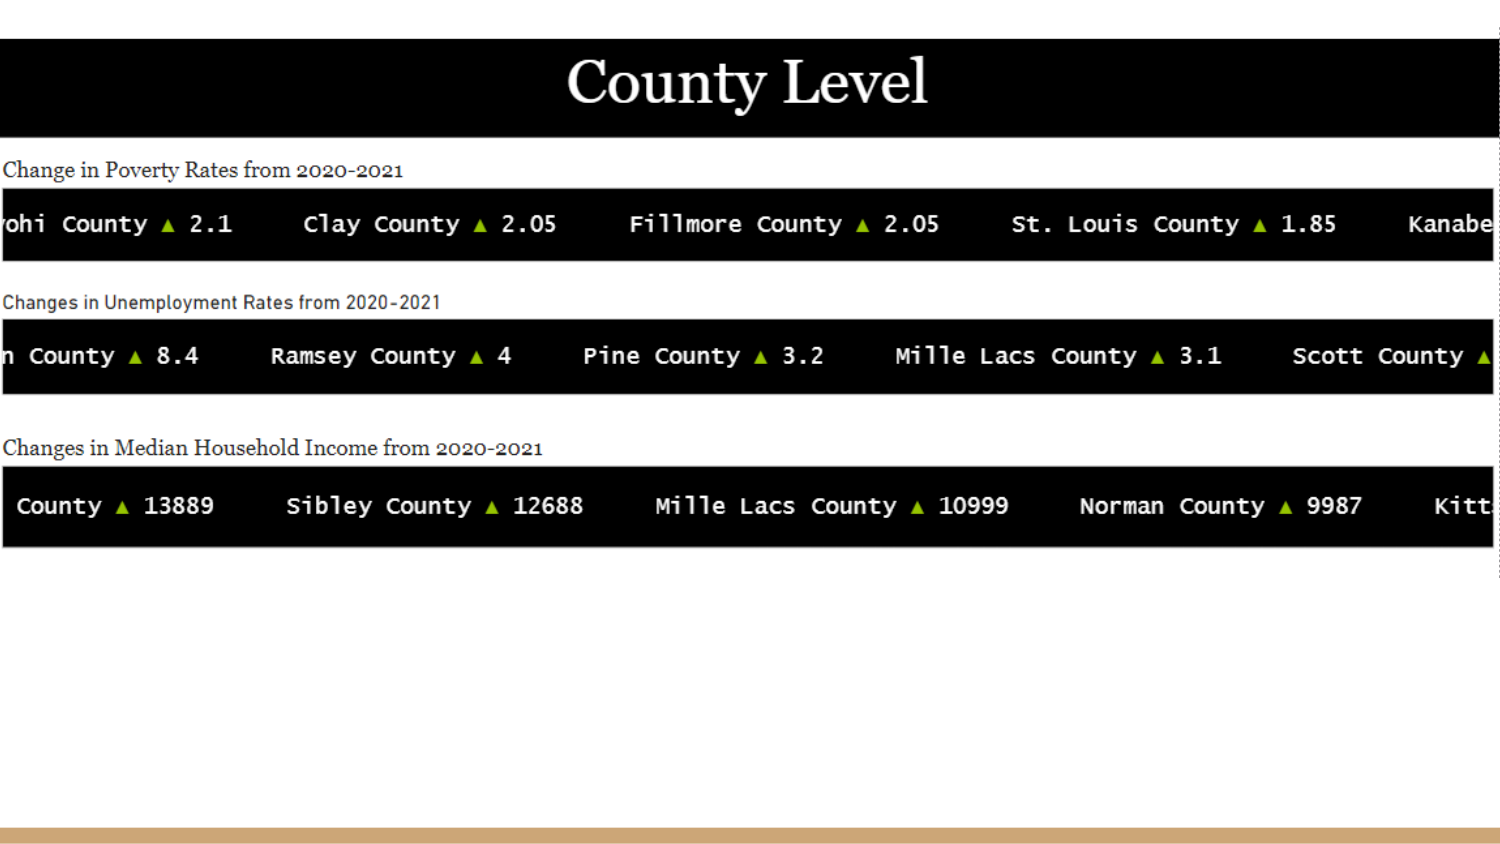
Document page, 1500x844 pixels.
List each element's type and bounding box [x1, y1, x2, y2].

picture [0, 25, 1500, 578]
